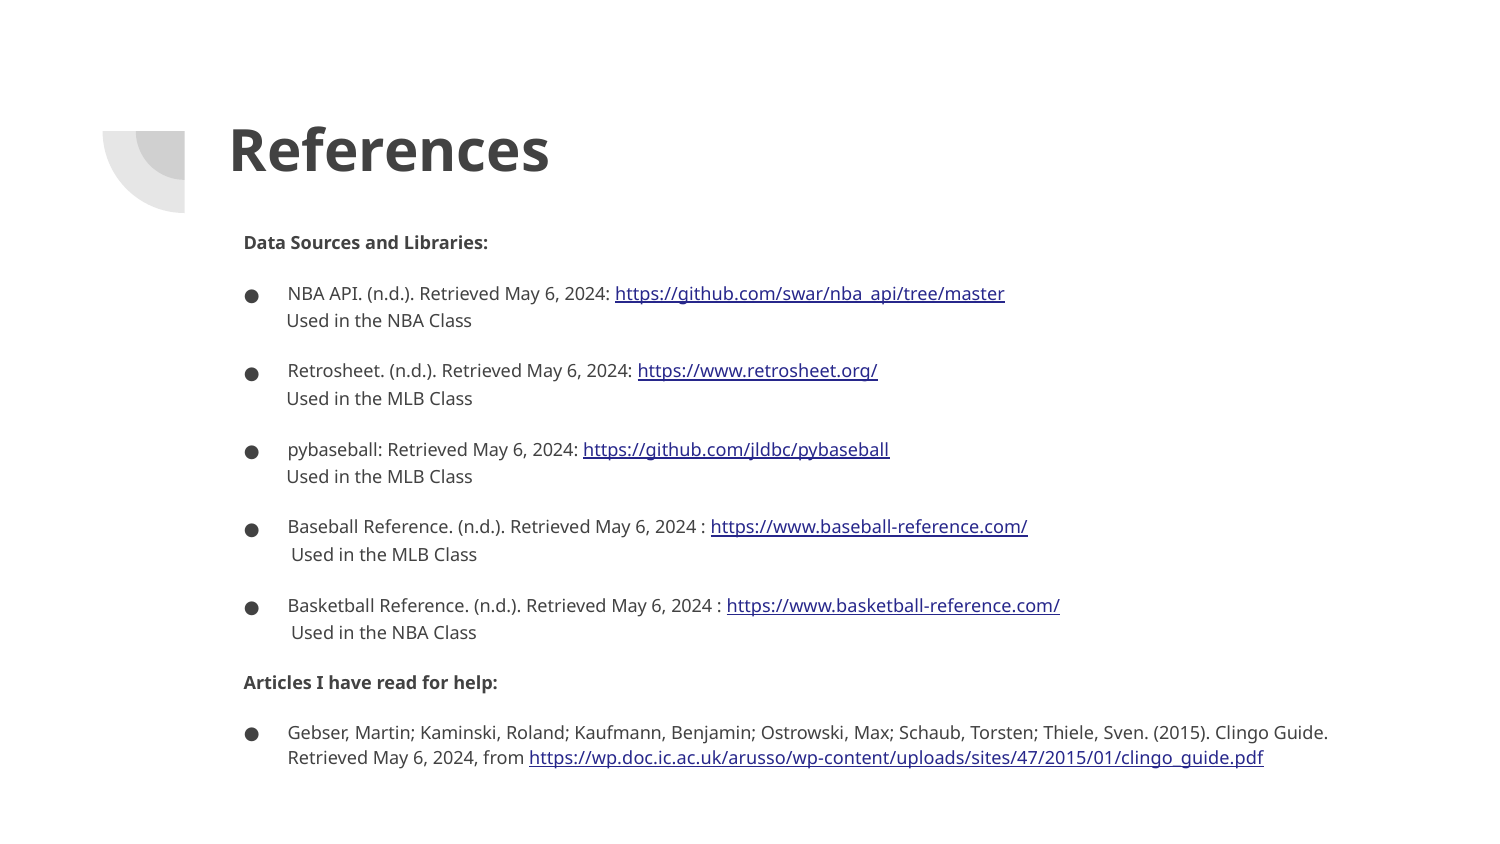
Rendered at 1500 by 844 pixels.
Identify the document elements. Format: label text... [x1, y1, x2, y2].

title References [213, 98, 1368, 213]
list Data Sources and Libraries: NBA API. (n.d.). Retrieved May 6, 2024: https://github.com/swar/nba_api/tree/master Used in the NBA Class Retrosheet. (n.d.). Retrieved May 6, 2024: https://www.retrosheet.org/ Used in the MLB Class pybaseball: Retrieved May 6, 2024: https://github.com/jldbc/pybaseball Used in the MLB Class Baseball Reference. (n.d.). Retrieved May 6, 2024 : https://www.baseball-reference.com/ Used in the MLB Class Basketball Reference. (n.d.). Retrieved May 6, 2024 : https://www.basketball-reference.com/ Used in the NBA Class Articles I have read for help: Gebser, Martin; Kaminski, Roland; Kaufmann, Benjamin; Ostrowski, Max; Schaub, Torsten; Thiele, Sven. (2015). Clingo Guide. Retrieved May 6, 2024, from https://wp.doc.ic.ac.uk/arusso/wp-content/uploads/sites/47/2015/01/clingo_guide.pdf [207, 213, 1400, 792]
